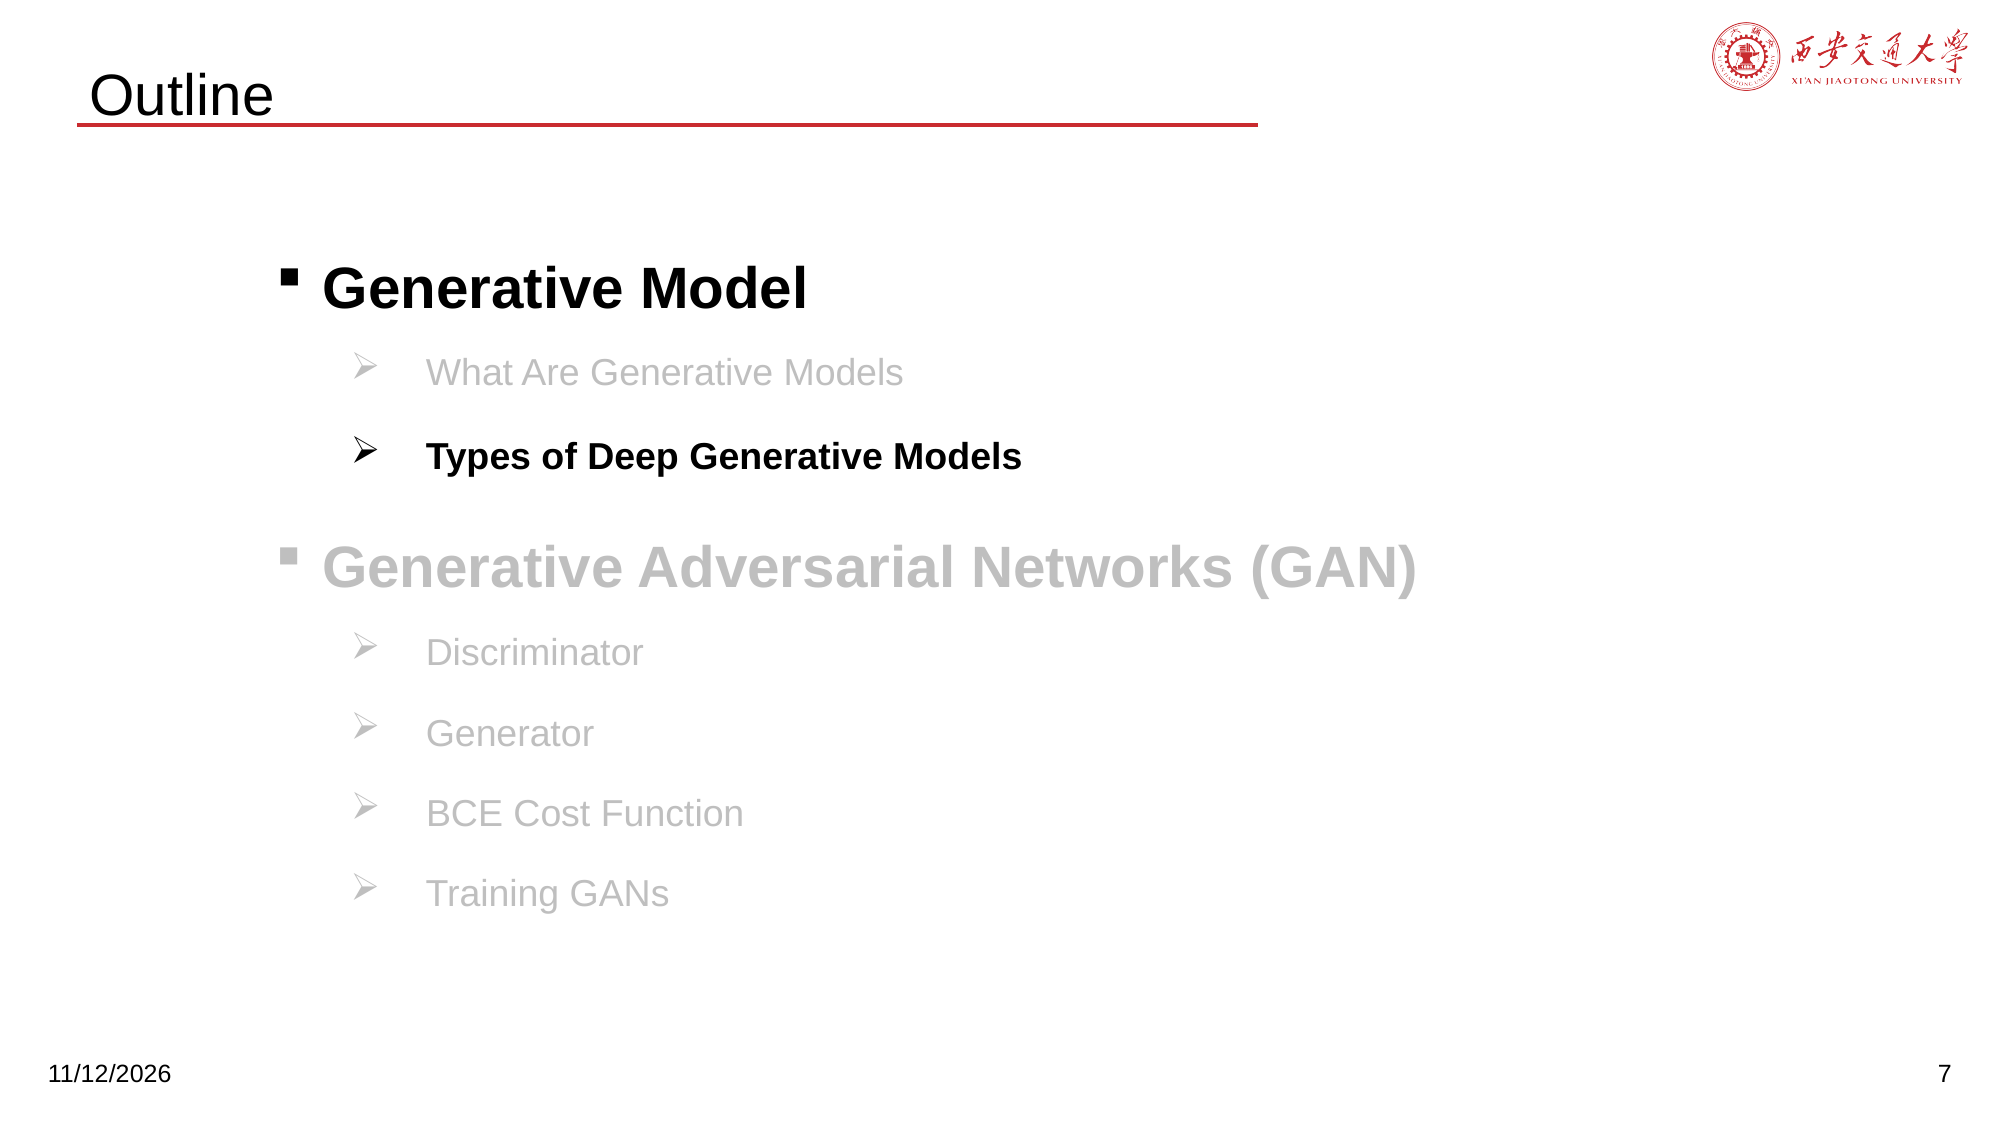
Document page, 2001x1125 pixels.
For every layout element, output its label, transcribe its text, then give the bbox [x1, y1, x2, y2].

text_box Training GANs [260, 838, 1538, 922]
text_box What Are Generative Models [261, 318, 1543, 401]
text_box Outline [0, 14, 1282, 135]
text_box Generative Model [261, 207, 1770, 328]
text_box Types of Deep Generative Models [261, 402, 1543, 485]
text_box Generative Adversarial Networks (GAN) [260, 486, 1543, 607]
text_box Generator [261, 678, 1543, 761]
text_box BCE Cost Function [261, 758, 1538, 838]
text_box Discriminator [261, 598, 979, 678]
picture [1712, 22, 1968, 91]
